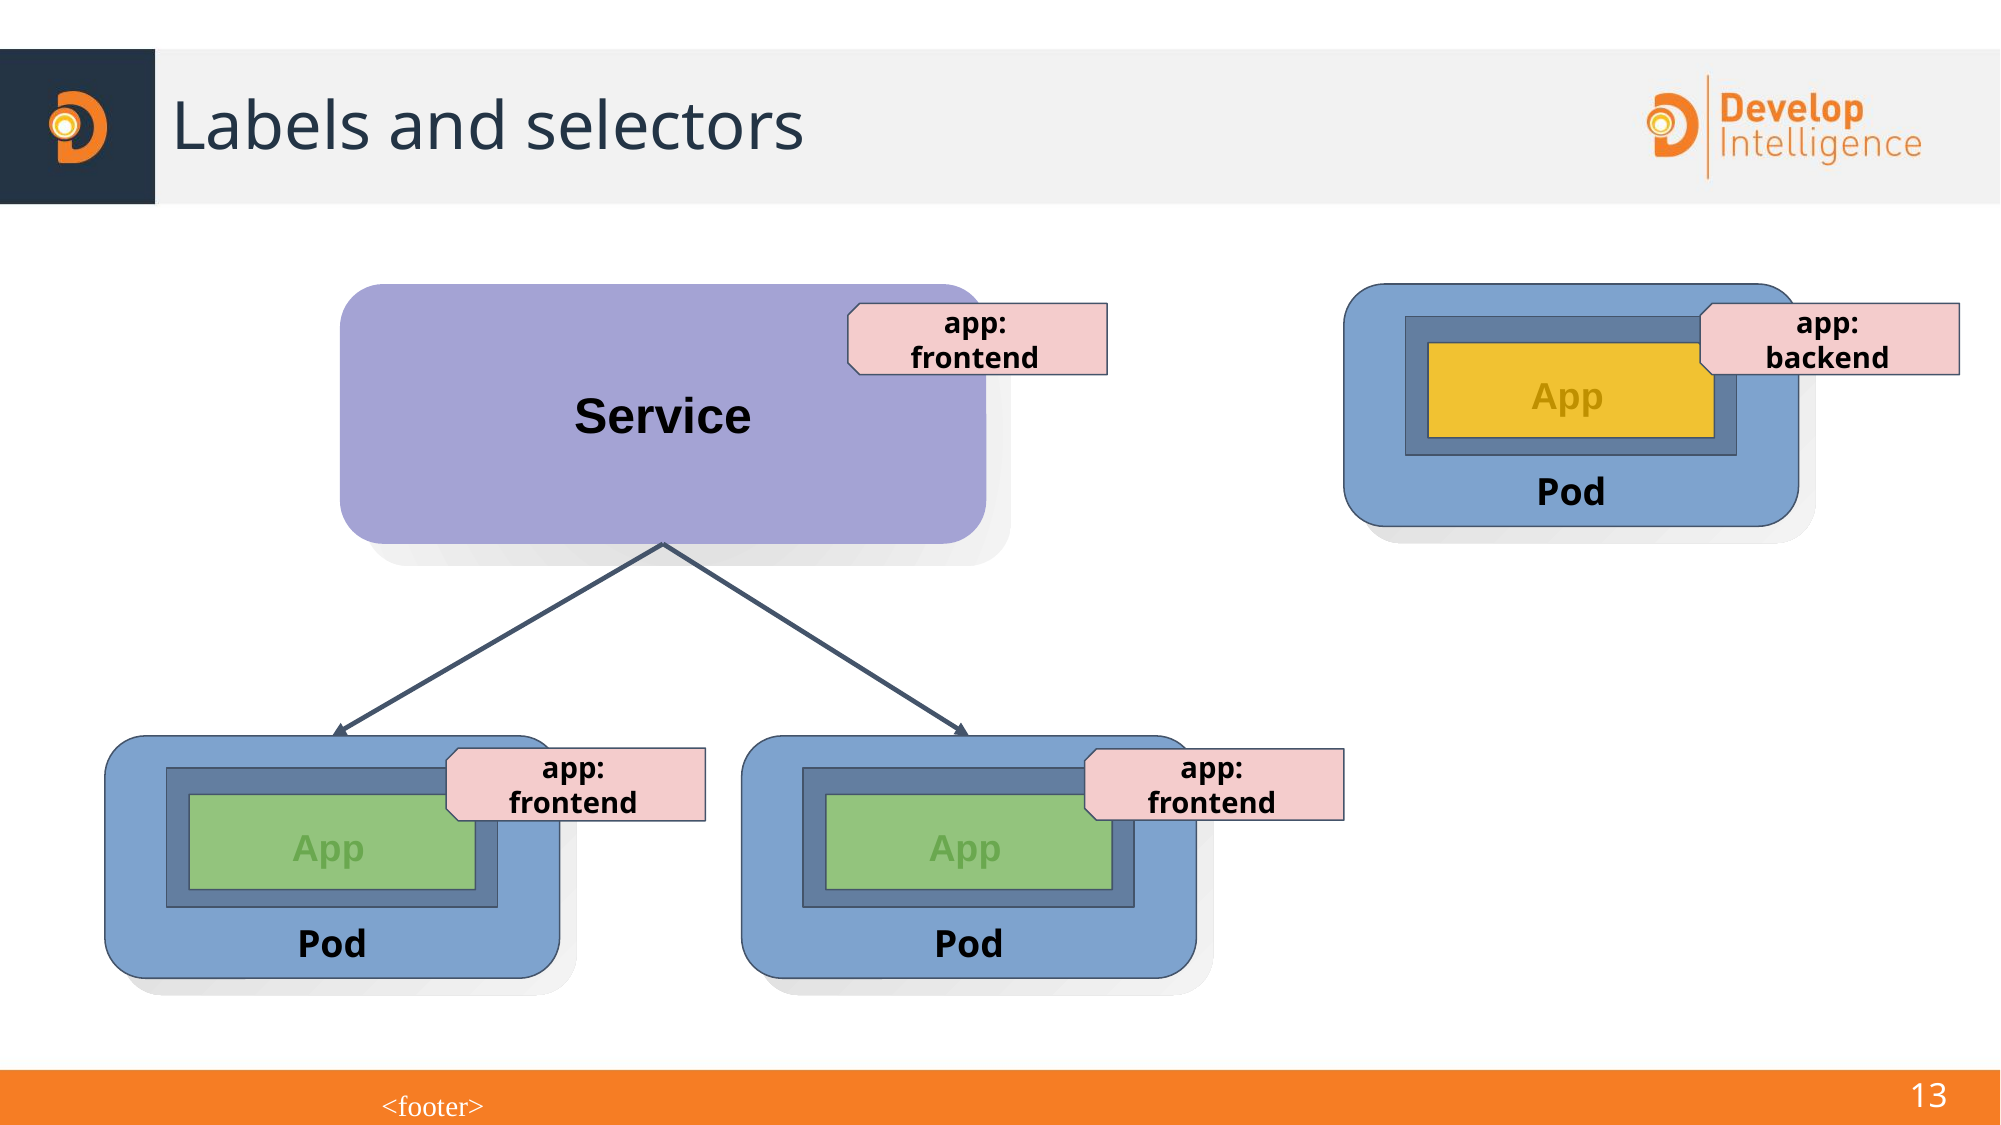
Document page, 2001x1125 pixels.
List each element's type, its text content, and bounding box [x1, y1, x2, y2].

title Labels and selectors [156, 53, 1999, 203]
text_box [847, 303, 1108, 375]
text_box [104, 735, 577, 996]
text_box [1084, 748, 1345, 821]
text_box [339, 283, 1012, 567]
text_box [333, 574, 612, 734]
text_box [1343, 283, 1816, 544]
picture [0, 0, 2001, 1125]
slide_number <number> [1860, 1072, 1997, 1122]
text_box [445, 747, 706, 822]
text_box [1699, 303, 1960, 375]
text_box [710, 574, 968, 734]
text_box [741, 735, 1214, 996]
